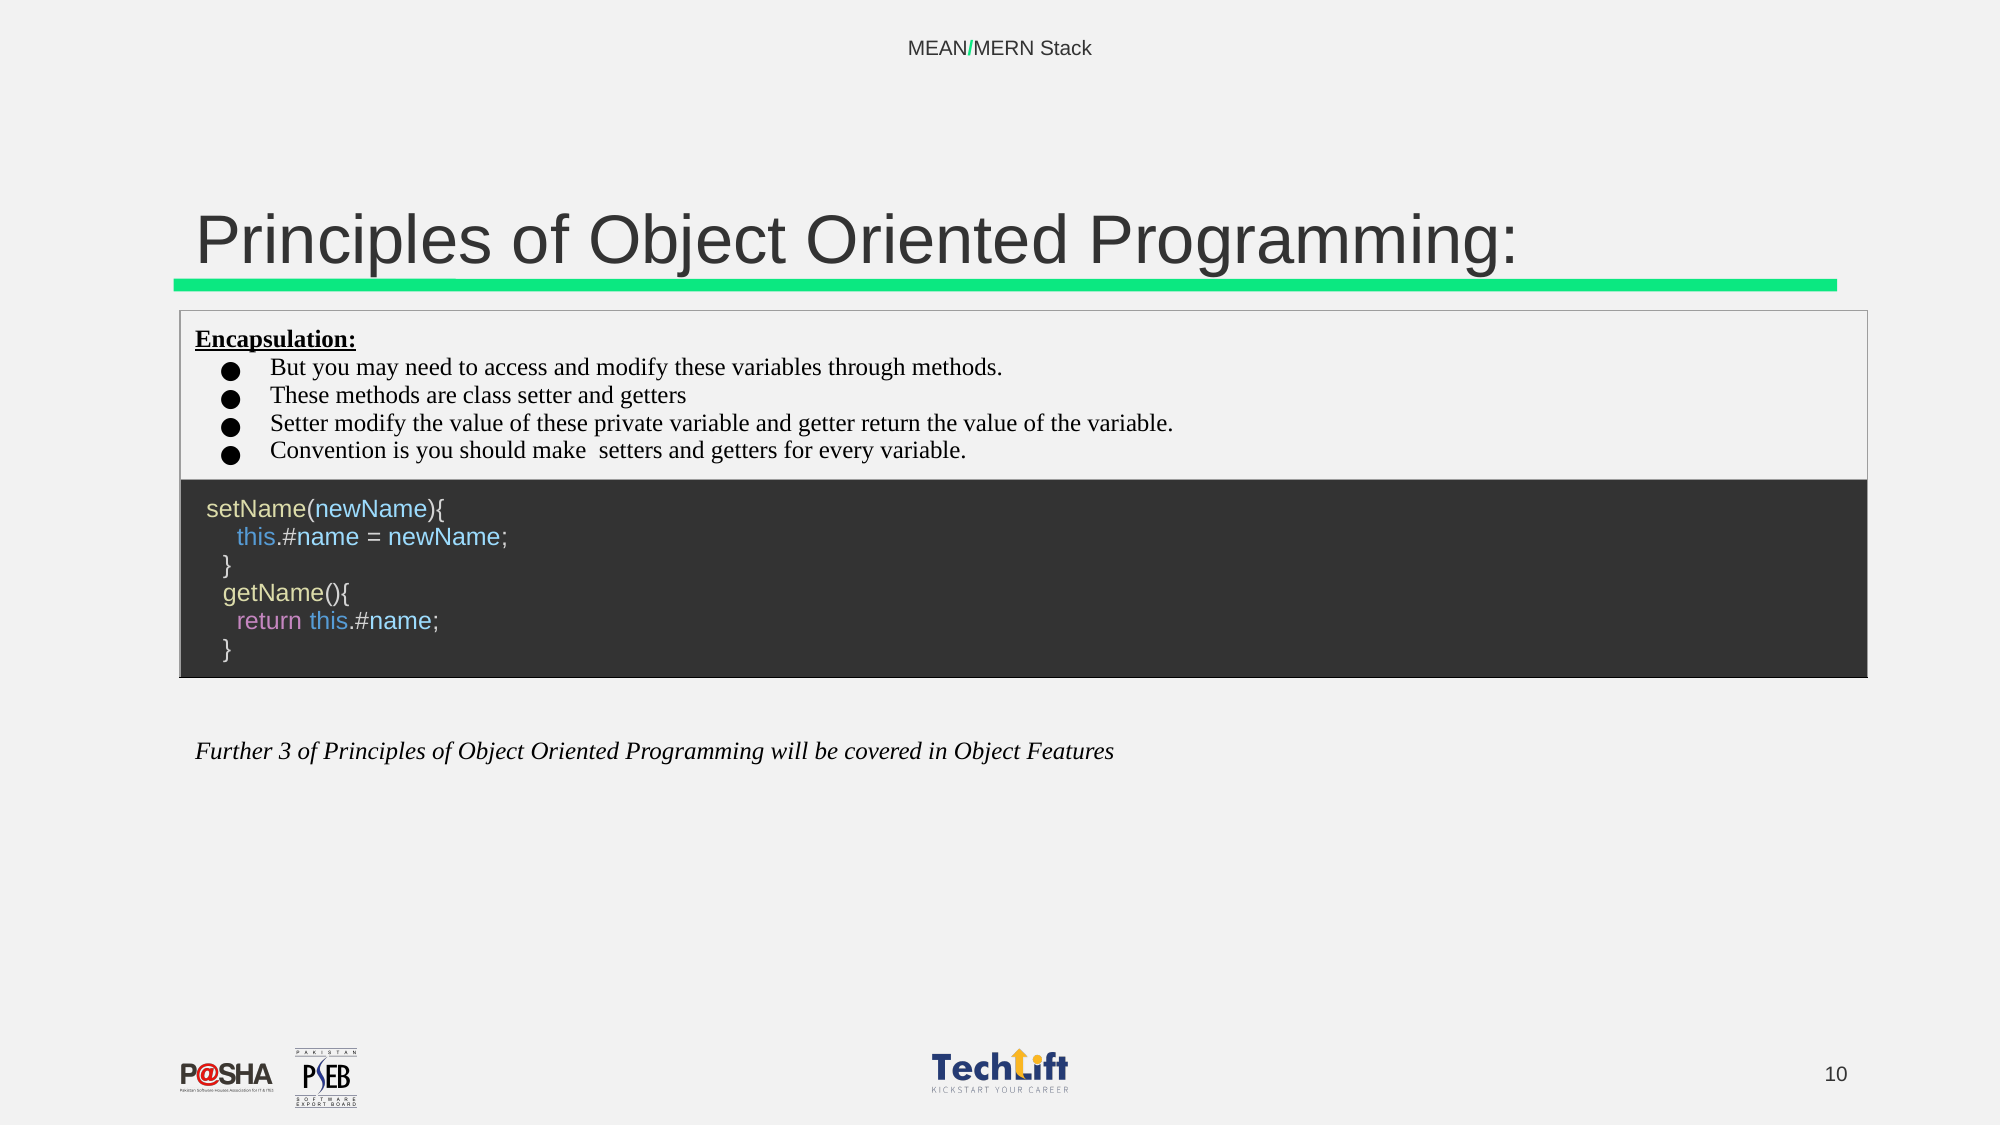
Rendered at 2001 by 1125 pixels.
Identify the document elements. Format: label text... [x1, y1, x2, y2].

text_box Further 3 of Principles of Object Oriented Programming will be covered in Object Features [179, 726, 1711, 778]
picture [295, 1048, 357, 1108]
footer MEAN/MERN Stack [662, 17, 1338, 77]
picture [932, 1048, 1068, 1093]
title Principles of Object Oriented Programming: [180, 47, 1830, 285]
picture [180, 1063, 274, 1093]
table_cell setName(newName){ this.#name = newName; } getName(){ return this.#name; } [181, 480, 1867, 677]
slide_number ‹#› [1412, 1042, 1863, 1103]
table_header Encapsulation: But you may need to access and modify these variables through methods. These methods are class setter and getters Setter modify the value of these private variable and getter return the value of the variable. Convention is you should make setters and getters for every variable. [181, 311, 1867, 479]
